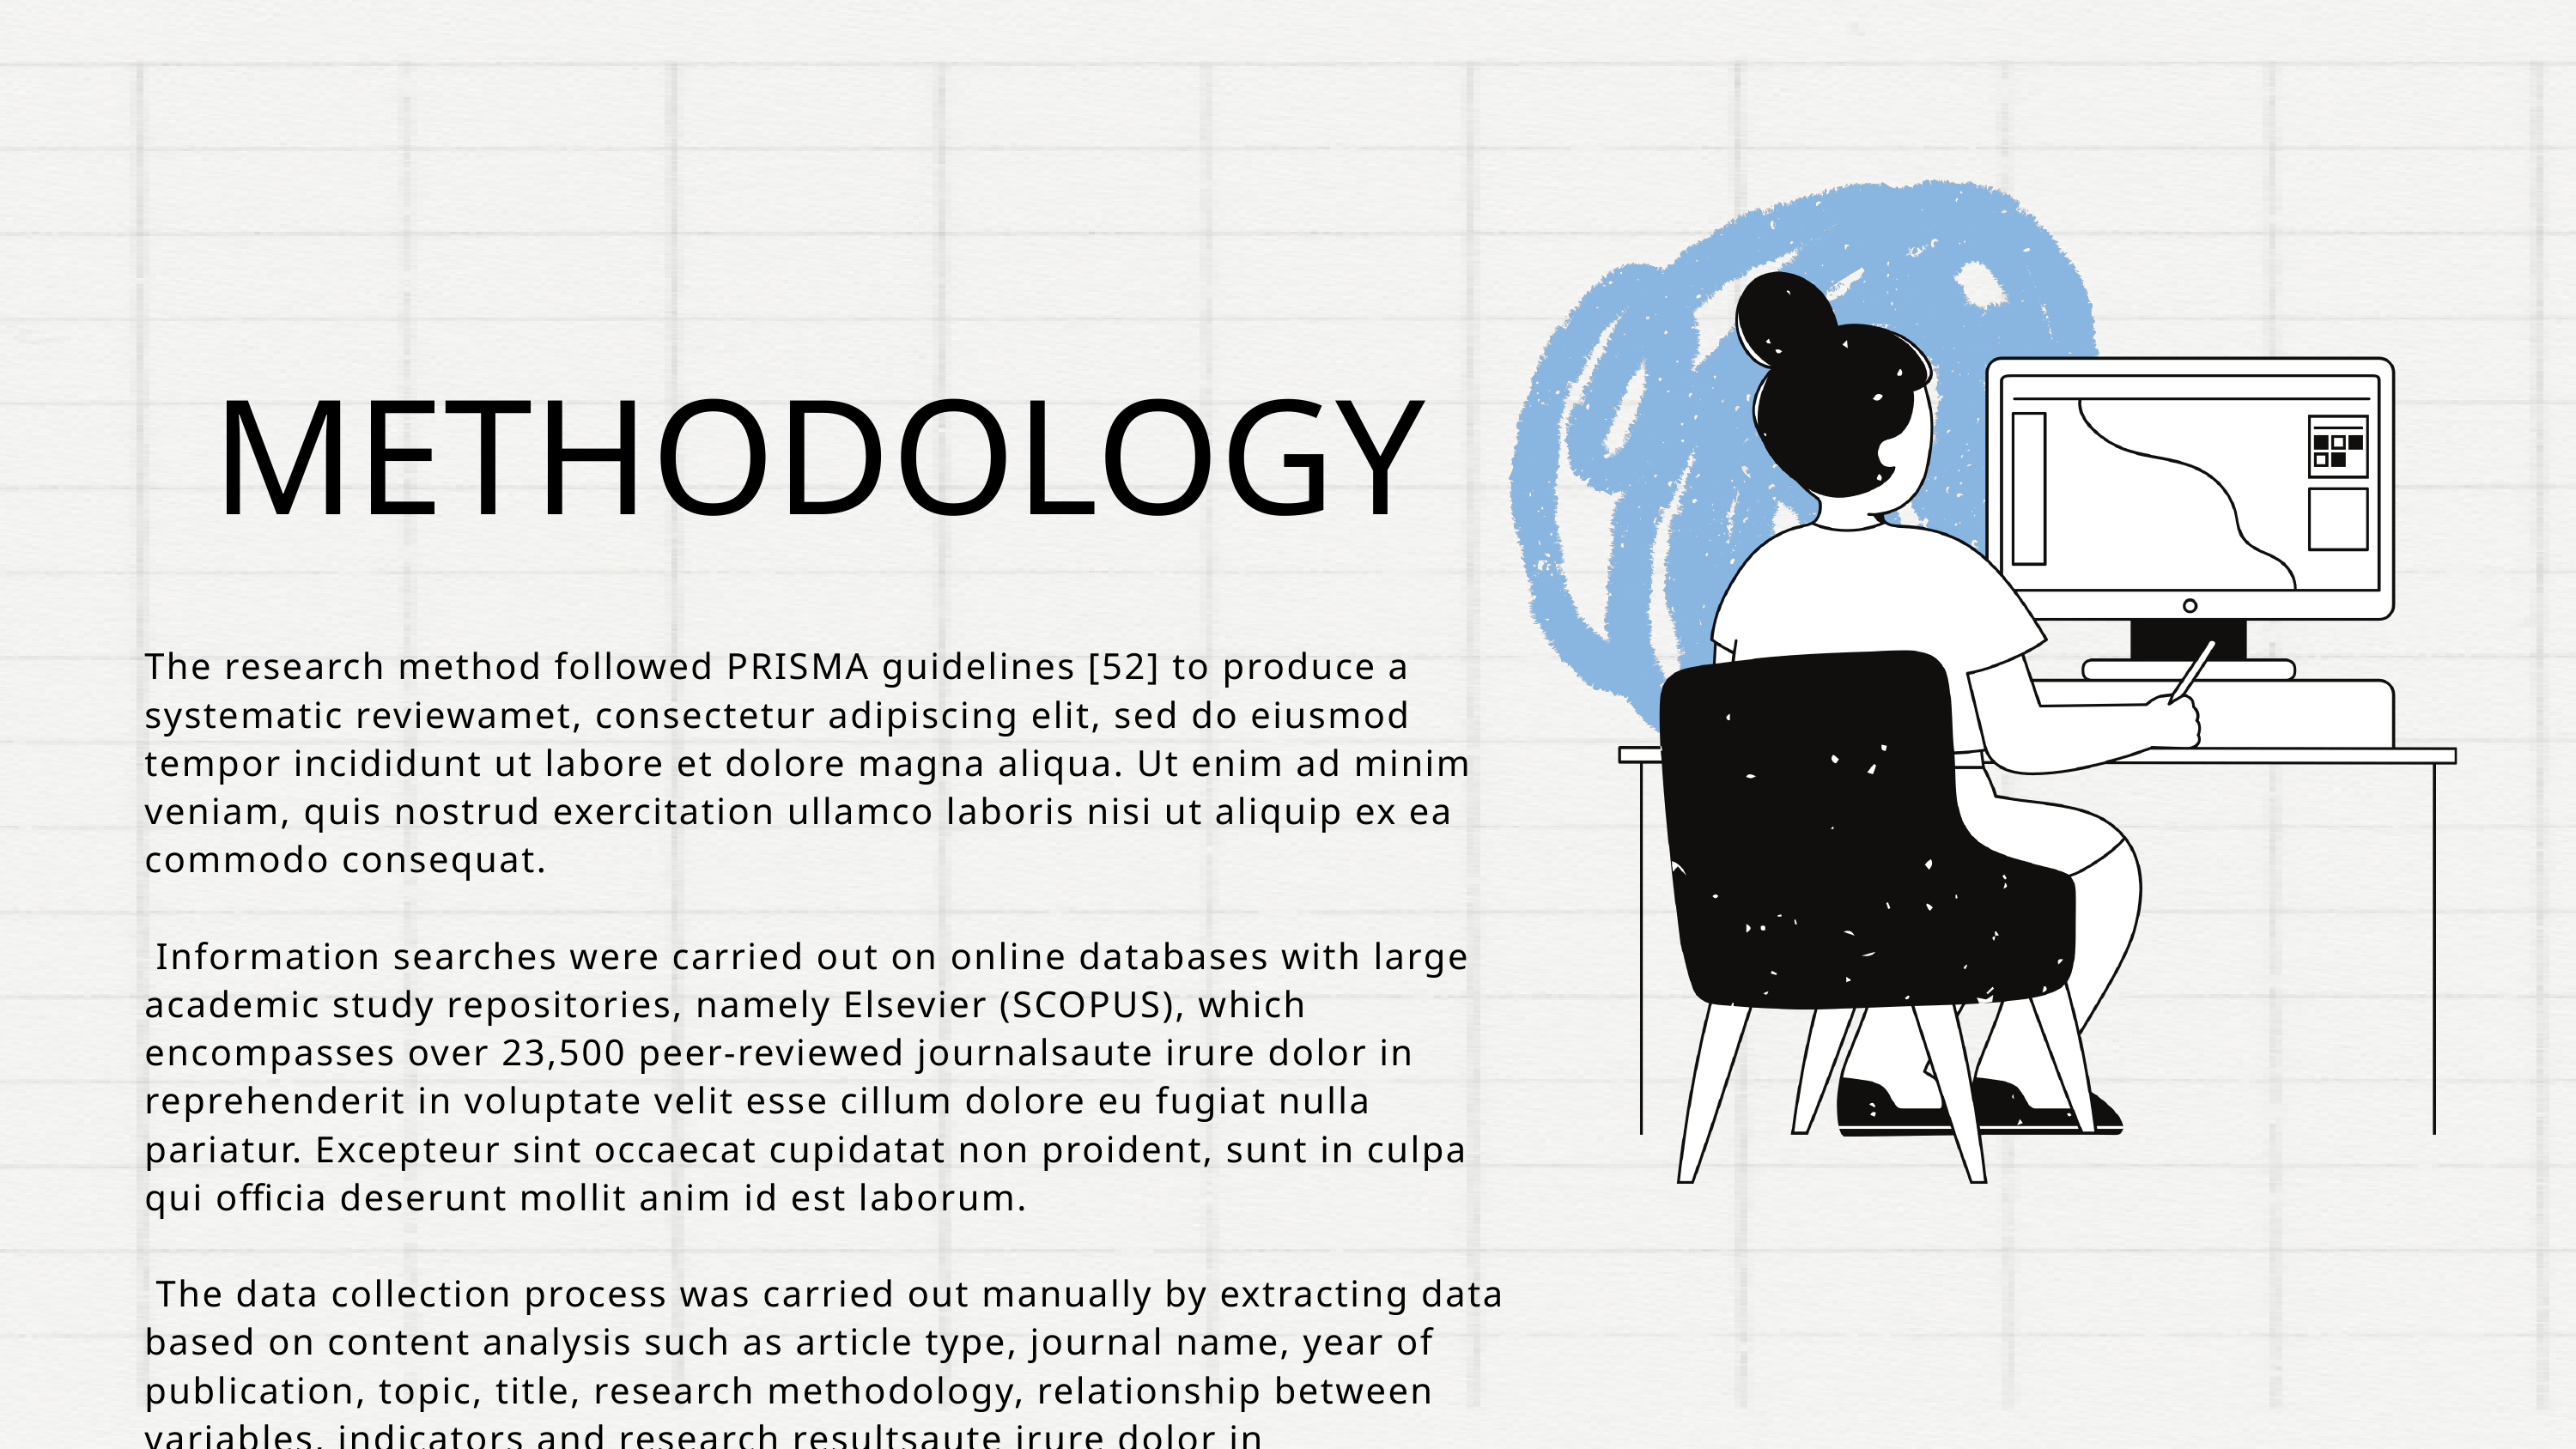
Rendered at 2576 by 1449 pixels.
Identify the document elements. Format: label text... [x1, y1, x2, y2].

text_box The research method followed PRISMA guidelines [52] to produce a systematic reviewamet, consectetur adipiscing elit, sed do eiusmod tempor incididunt ut labore et dolore magna aliqua. Ut enim ad minim veniam, quis nostrud exercitation ullamco laboris nisi ut aliquip ex ea commodo consequat. Information searches were carried out on online databases with large academic study repositories, namely Elsevier (SCOPUS), which encompasses over 23,500 peer-reviewed journalsaute irure dolor in reprehenderit in voluptate velit esse cillum dolore eu fugiat nulla pariatur. Excepteur sint occaecat cupidatat non proident, sunt in culpa qui officia deserunt mollit anim id est laborum. The data collection process was carried out manually by extracting data based on content analysis such as article type, journal name, year of publication, topic, title, research methodology, relationship between variables, indicators and research resultsaute irure dolor in reprehenderit in voluptate velit esse cillum dolore eu fugiat nulla pariatur. Excepteur sint occaecat cupidatat non proident, sunt in culpa qui officia deserunt mollit anim id est laborum. [144, 639, 1510, 1449]
text_box [1508, 178, 2101, 777]
text_box [1618, 264, 2458, 1184]
text_box METHODOLOGY [211, 392, 1459, 547]
text_box [0, 0, 2576, 1449]
